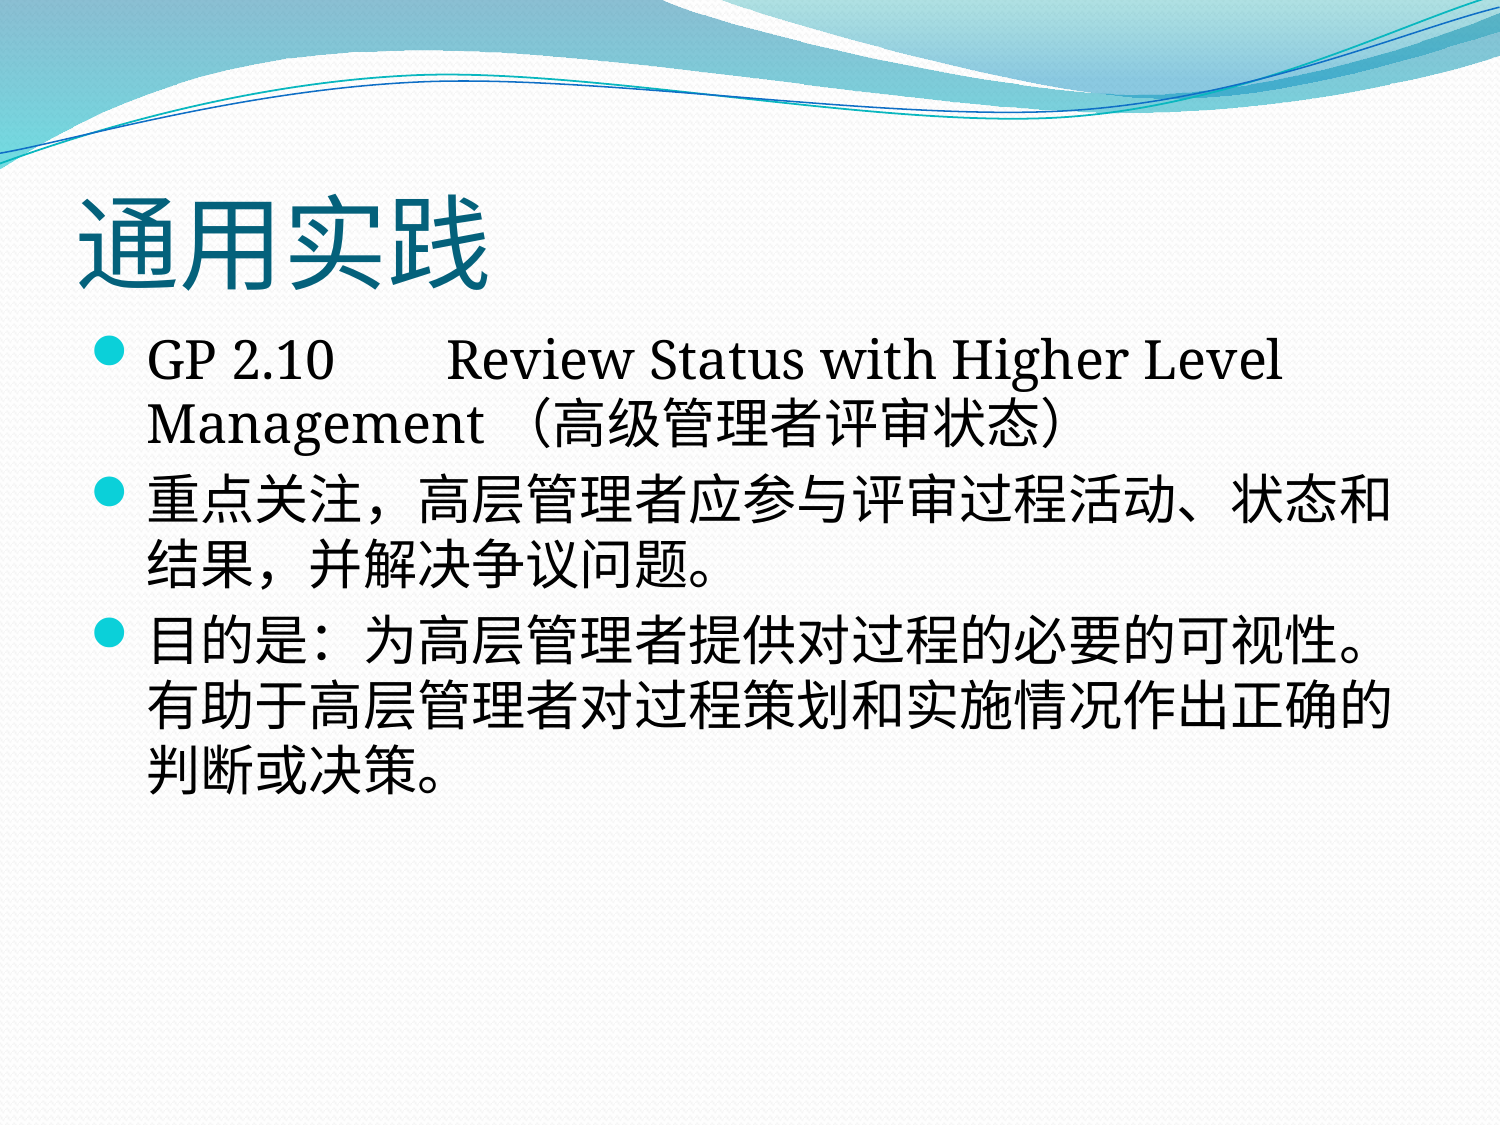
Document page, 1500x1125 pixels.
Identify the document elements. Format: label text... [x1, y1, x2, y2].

title 通用实践 [75, 115, 1425, 304]
list GP 2.10 Review Status with Higher Level Management（高级管理者评审状态） 重点关注，高层管理者应参与评审过程活动、状态和结果，并解决争议问题。 目的是：为高层管理者提供对过程的必要的可视性。有助于高层管理者对过程策划和实施情况作出正确的判断或决策。 [75, 317, 1425, 1038]
